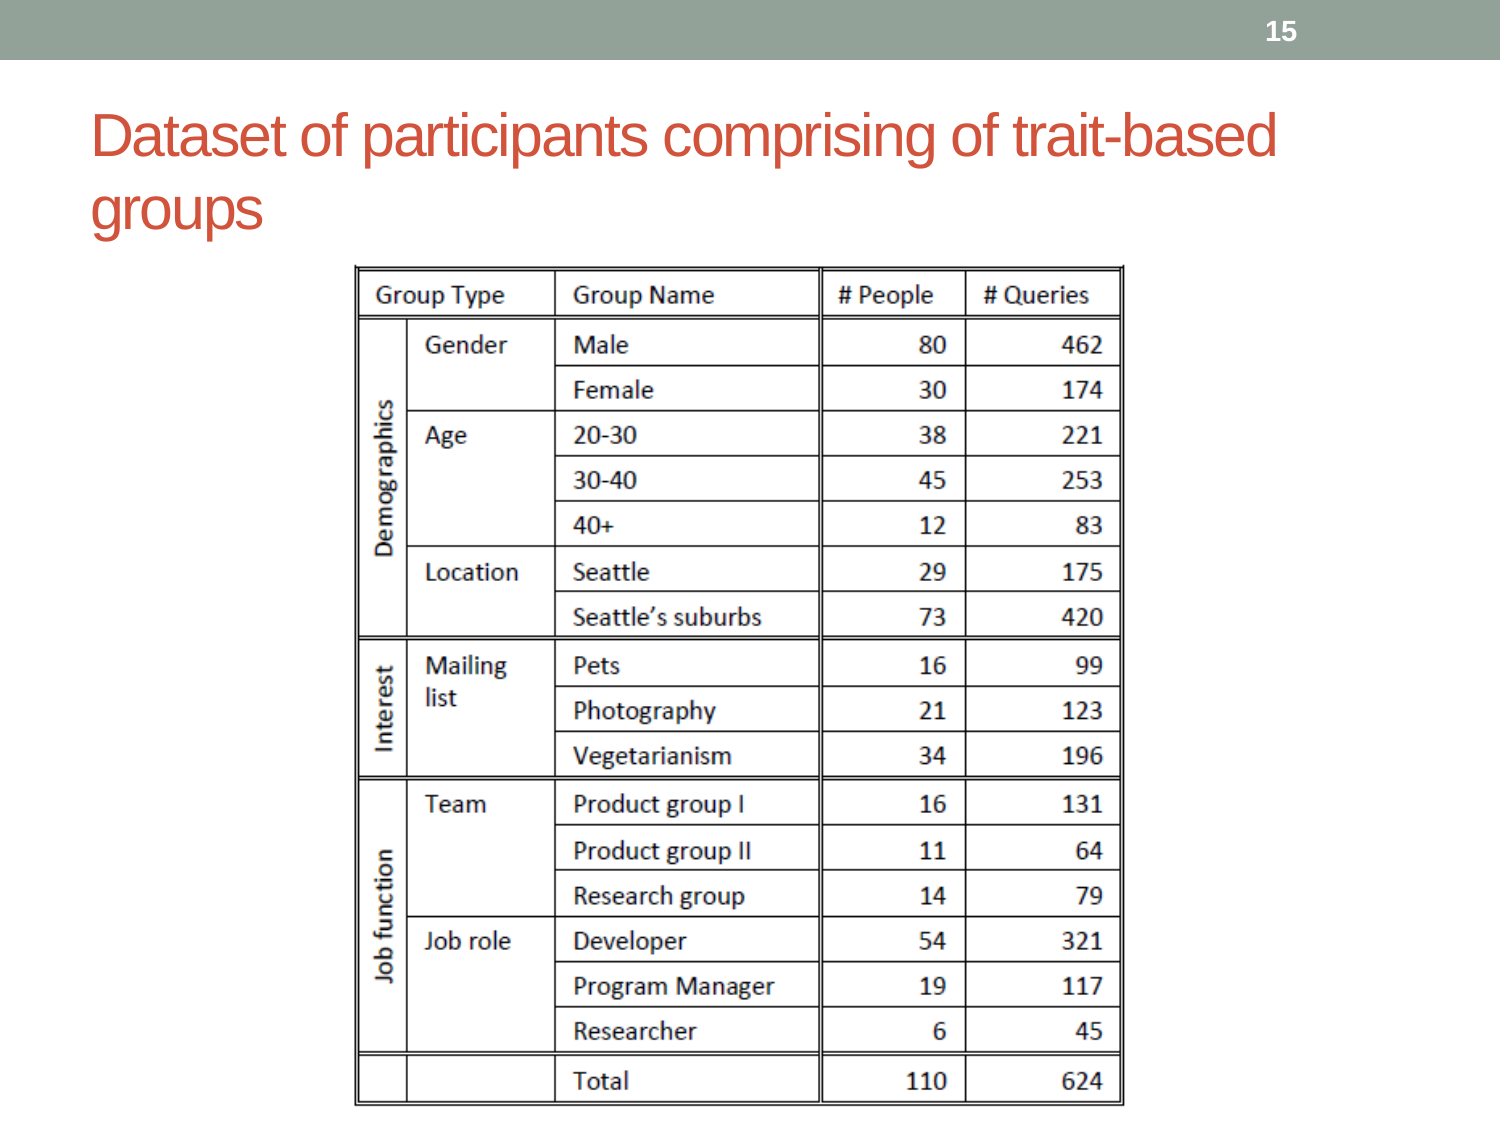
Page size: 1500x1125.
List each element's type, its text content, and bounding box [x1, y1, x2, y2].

title Dataset of participants comprising of trait-based groups [75, 87, 1425, 250]
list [349, 262, 1131, 1111]
slide_number 15 [1250, 3, 1425, 57]
